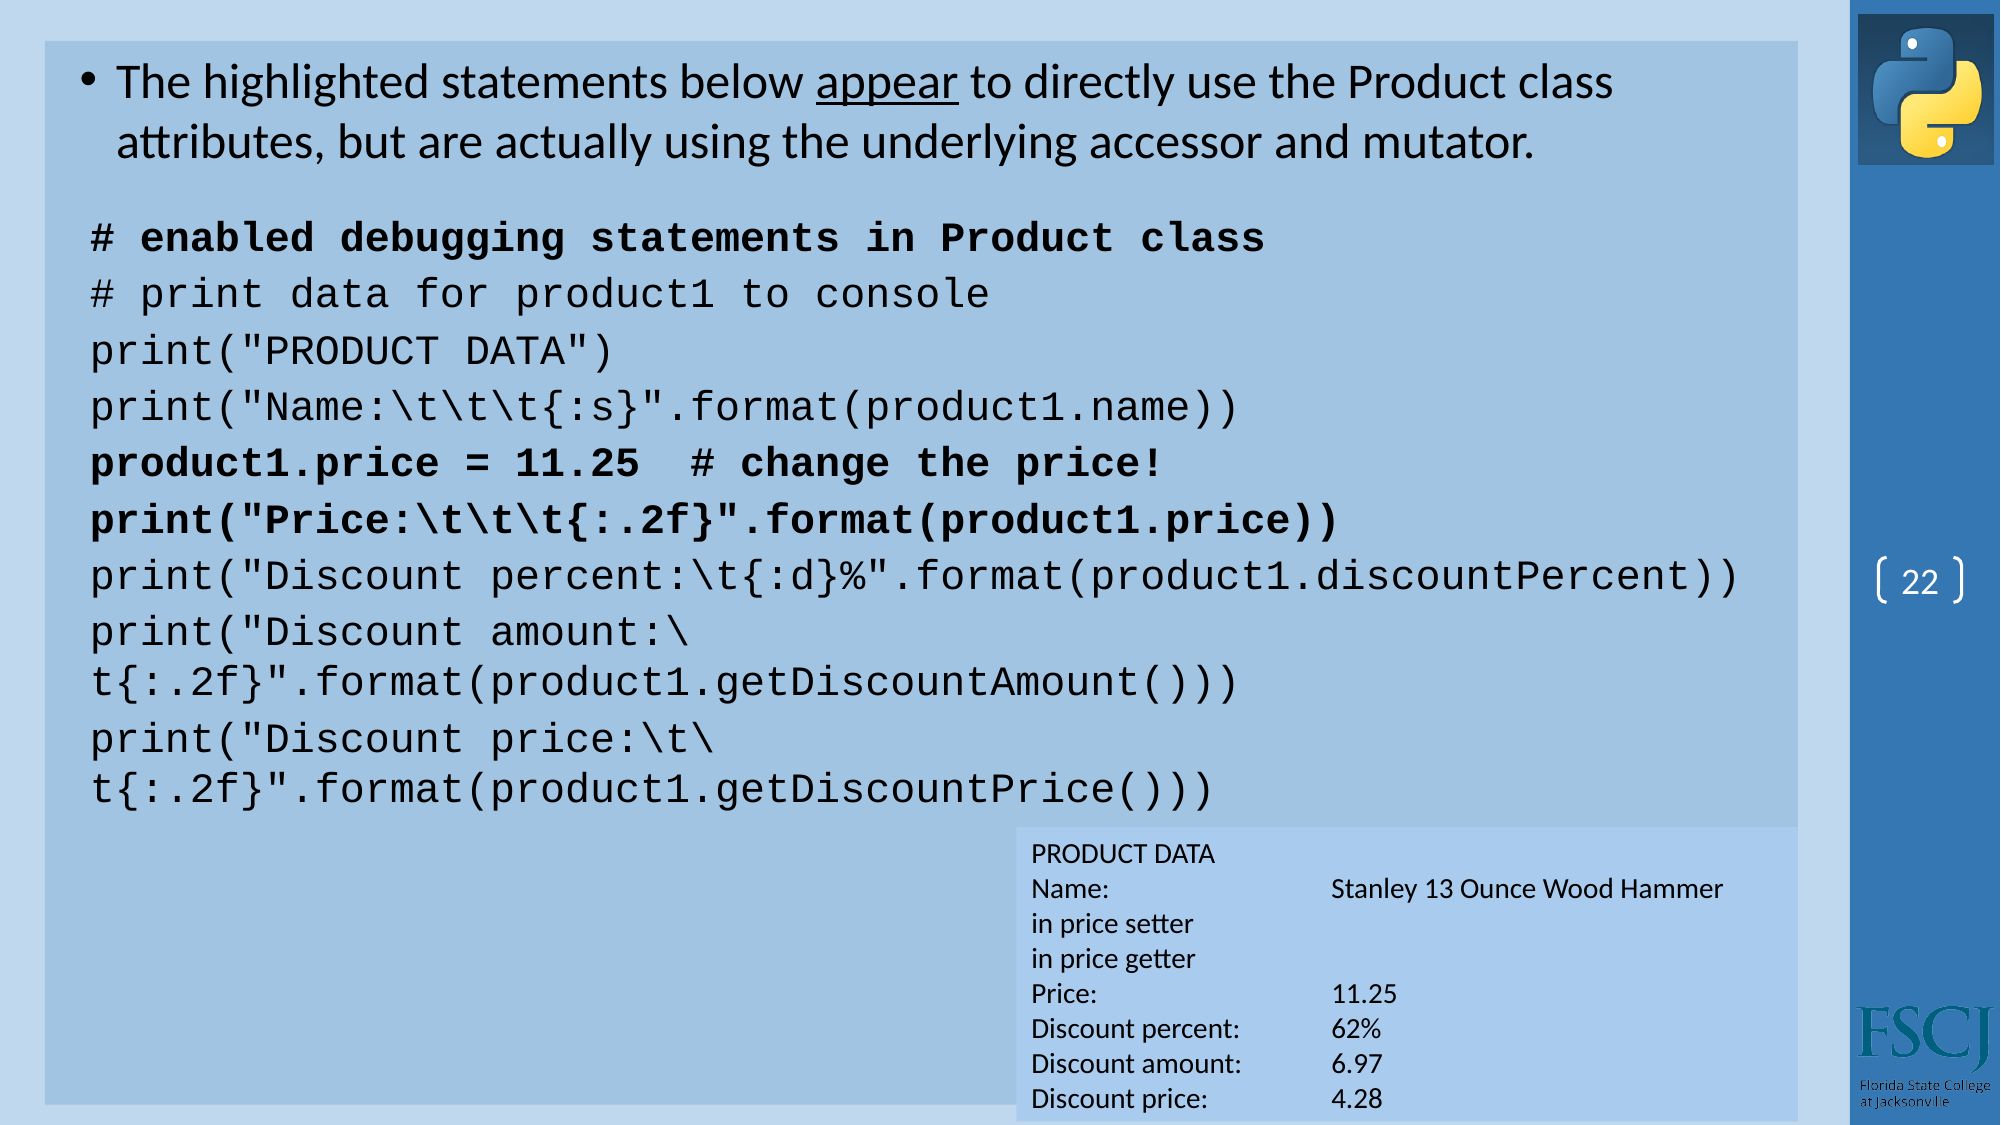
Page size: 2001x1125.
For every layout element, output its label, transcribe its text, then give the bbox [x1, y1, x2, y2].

list The highlighted statements below appear to directly use the Product class attributes, but are actually using the underlying accessor and mutator. # enabled debugging statements in Product class # print data for product1 to console print("PRODUCT DATA") print("Name:\t\t\t{:s}".format(product1.name)) product1.price = 11.25 # change the price! print("Price:\t\t\t{:.2f}".format(product1.price)) print("Discount percent:\t{:d}%".format(product1.discountPercent)) print("Discount amount:\t{:.2f}".format(product1.getDiscountAmount())) print("Discount price:\t\t{:.2f}".format(product1.getDiscountPrice())) [44, 40, 1798, 1105]
picture [1856, 1006, 1994, 1109]
slide_number 22 [1876, 555, 1964, 604]
picture [1858, 14, 1994, 165]
text_box PRODUCT DATA Name: Stanley 13 Ounce Wood Hammer in price setter in price getter Price: 11.25 Discount percent: 62% Discount amount: 6.97 Discount price: 4.28 [1016, 827, 1798, 1122]
